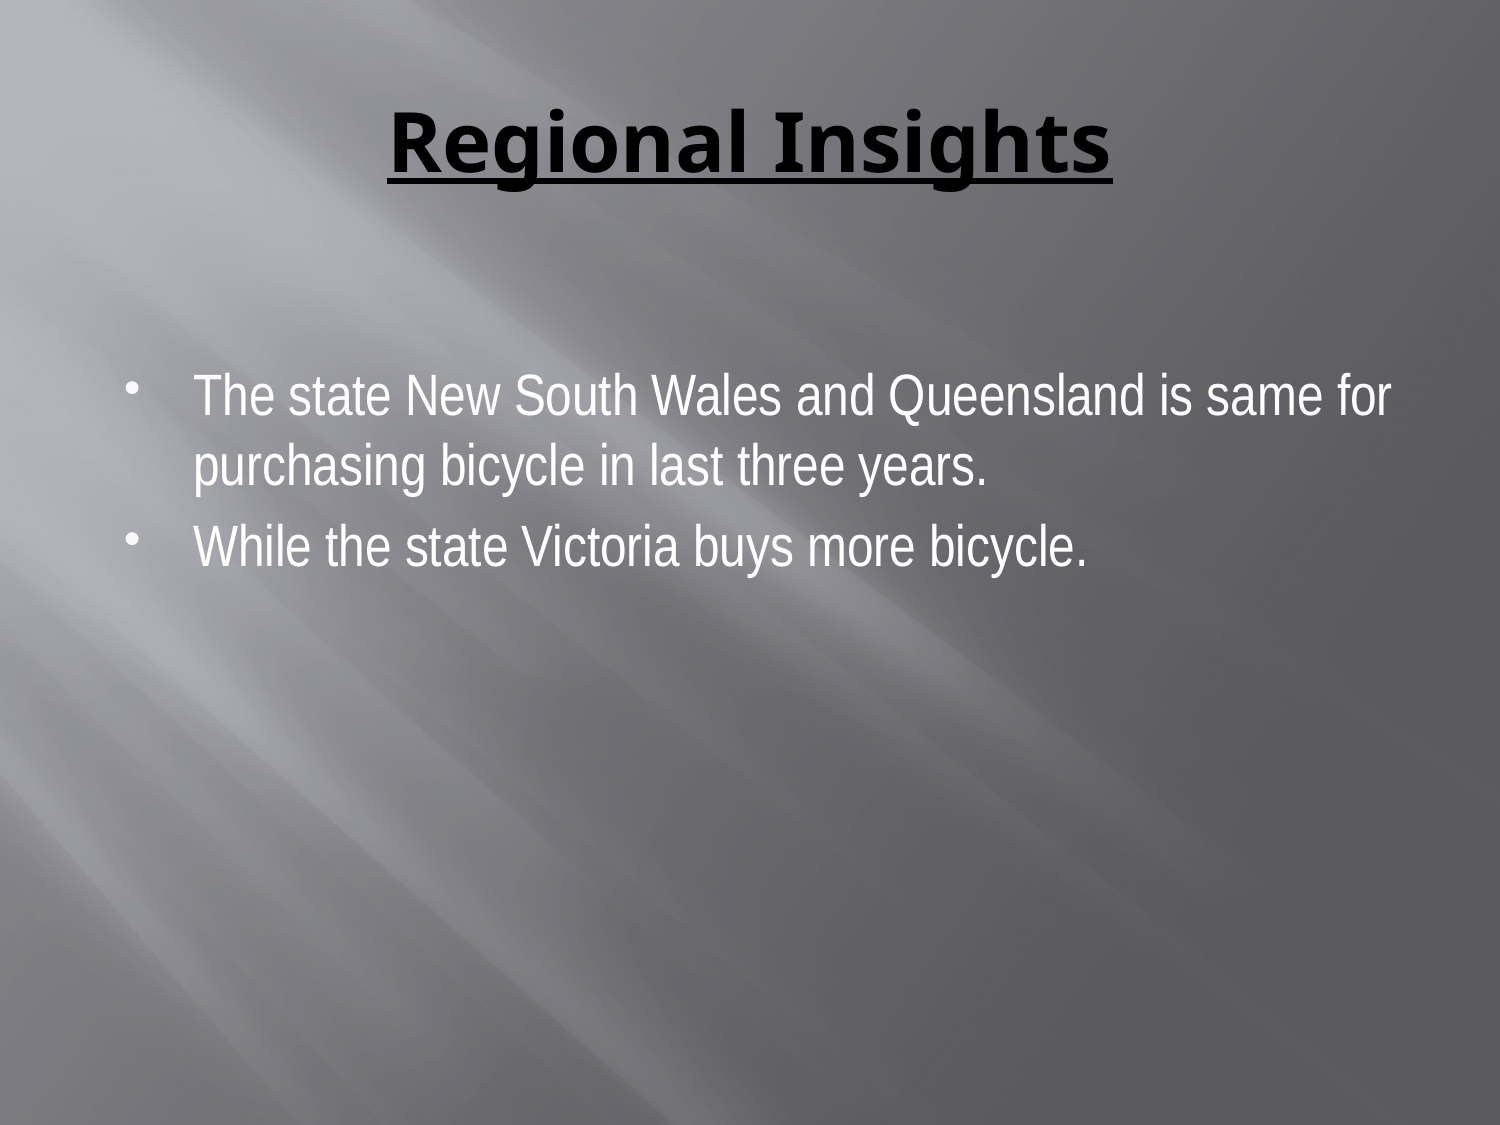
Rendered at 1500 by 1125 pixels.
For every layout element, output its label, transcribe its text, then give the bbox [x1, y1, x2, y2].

title Regional Insights [75, 45, 1425, 233]
list The state New South Wales and Queensland is same for purchasing bicycle in last three years. While the state Victoria buys more bicycle. [88, 349, 1439, 639]
